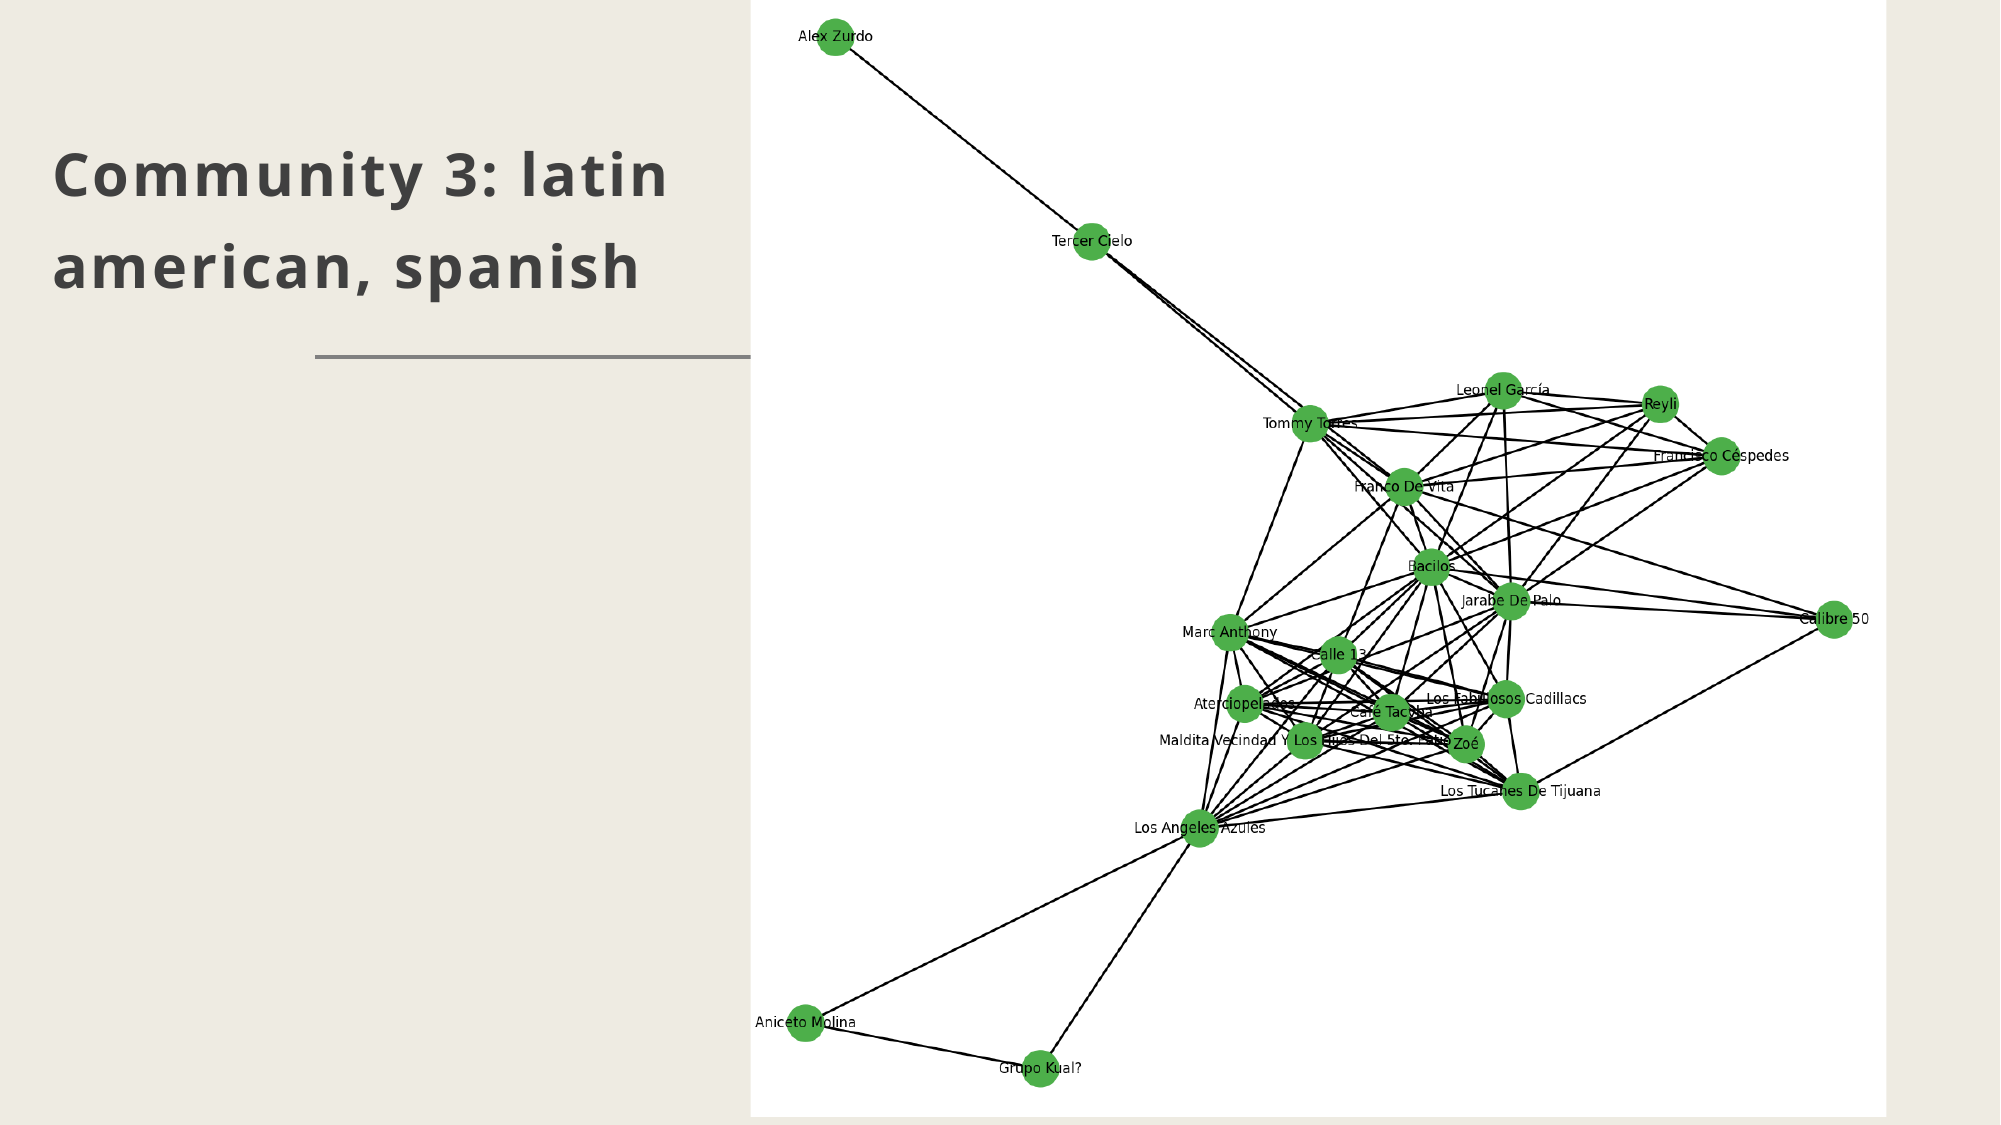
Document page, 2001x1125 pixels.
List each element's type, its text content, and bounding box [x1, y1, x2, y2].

title Community 3: latin american, spanish [34, 95, 735, 316]
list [750, 0, 1887, 1118]
